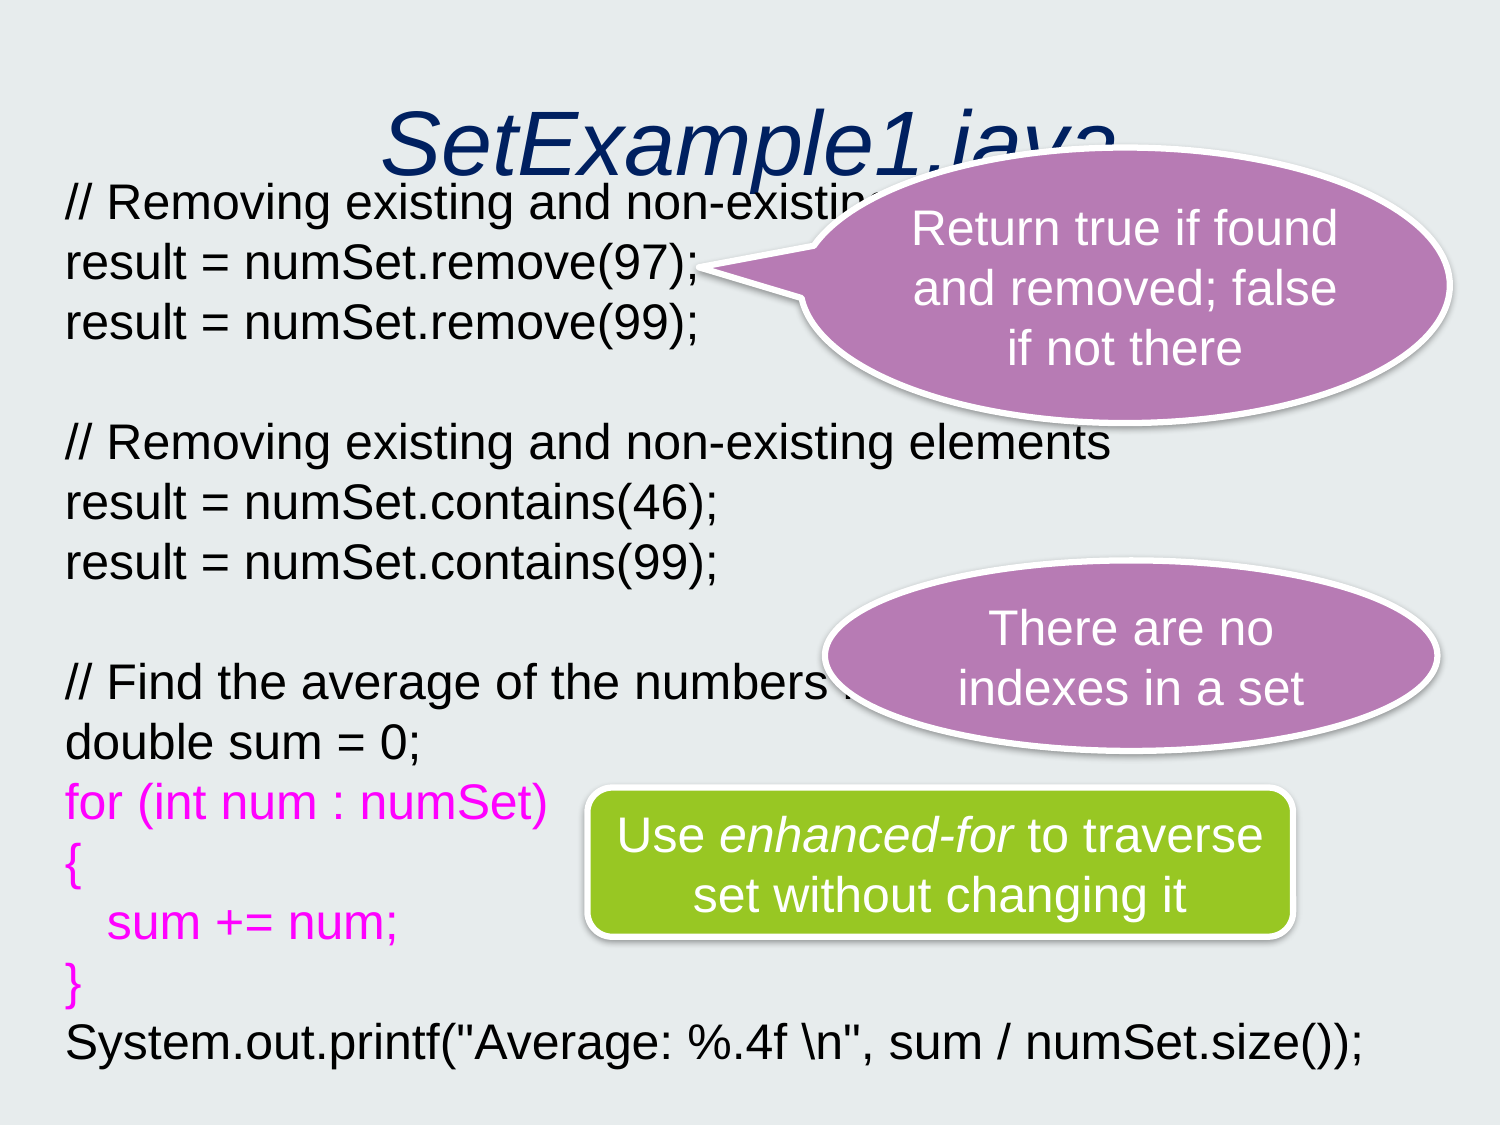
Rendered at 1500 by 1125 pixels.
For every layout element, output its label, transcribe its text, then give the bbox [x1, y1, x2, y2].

text_box There are no indexes in a set [821, 557, 1441, 755]
title SetExample1.java [75, 45, 1425, 162]
text_box Use enhanced-for to traverse set without changing it [584, 784, 1297, 940]
text_box // Removing existing and non-existing elements result = numSet.remove(97); result = numSet.remove(99); // Removing existing and non-existing elements result = numSet.contains(46); result = numSet.contains(99); // Find the average of the numbers in the set double sum = 0; for (int num : numSet) { sum += num; } System.out.printf("Average: %.4f \n", sum / numSet.size()); [50, 162, 1450, 1078]
text_box Return true if found and removed; false if not there [695, 144, 1453, 427]
